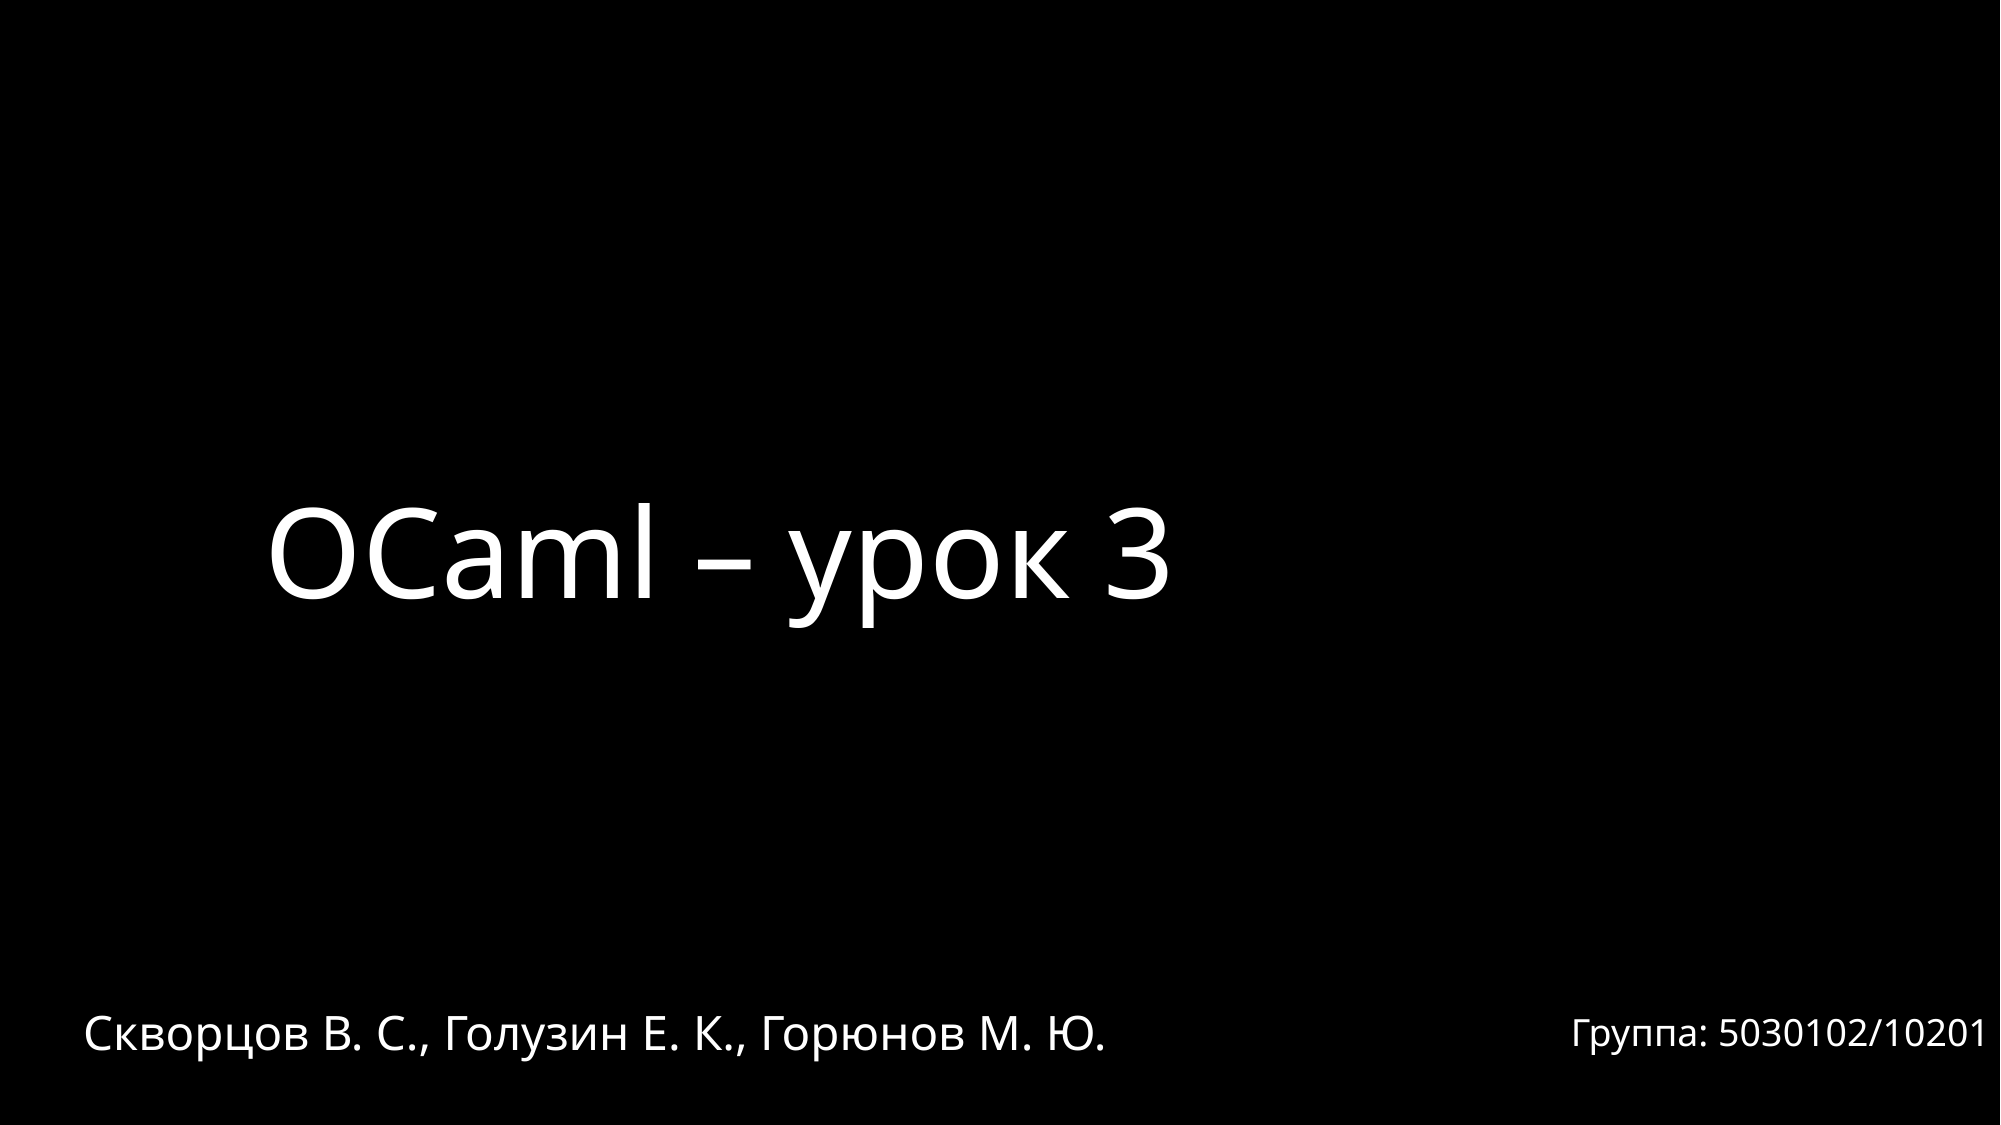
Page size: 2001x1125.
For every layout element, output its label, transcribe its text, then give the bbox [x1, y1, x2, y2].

subtitle Скворцов В. С., Голузин Е. К., Горюнов М. Ю. [0, 1002, 1203, 1069]
text_box Группа: 5030102/10201 [1556, 1002, 2000, 1062]
title OCaml – урок 3 [249, 242, 1750, 634]
